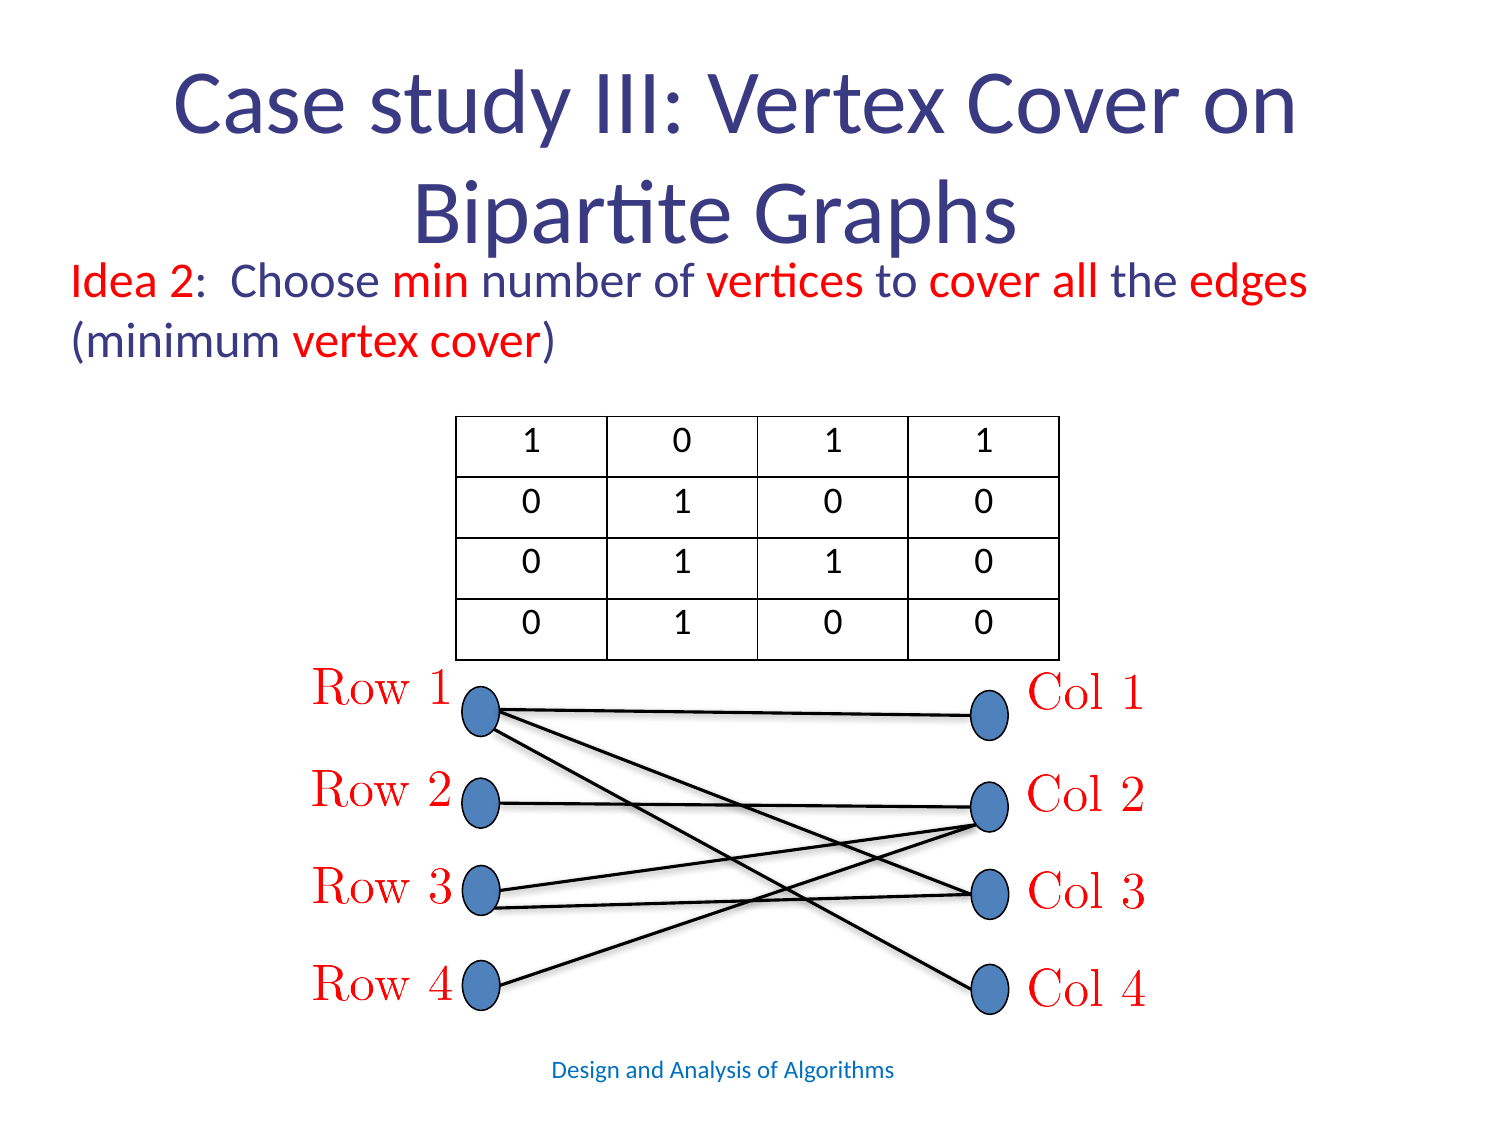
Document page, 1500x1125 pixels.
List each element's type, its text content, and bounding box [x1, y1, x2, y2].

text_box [499, 802, 971, 808]
text_box [977, 782, 1009, 833]
text_box Design and Analysis of Algorithms [536, 1046, 1012, 1107]
table_cell 0 [909, 539, 1058, 598]
text_box [462, 865, 488, 916]
picture [312, 867, 451, 904]
text_box Idea 2: Choose min number of vertices to cover all the edges (minimum vertex cover) [42, 232, 1458, 920]
table_cell 0 [909, 600, 1058, 659]
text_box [499, 824, 977, 986]
table_cell 0 [457, 478, 606, 537]
table_cell 1 [758, 539, 907, 598]
text_box [981, 869, 1009, 920]
picture [312, 769, 450, 807]
table_cell 0 [457, 600, 606, 659]
table_header 0 [608, 417, 757, 476]
picture [1028, 773, 1143, 812]
text_box [971, 690, 1009, 741]
table_cell 0 [758, 600, 907, 659]
picture [1028, 871, 1144, 910]
text_box [461, 778, 488, 829]
picture [312, 964, 452, 1002]
text_box [461, 686, 499, 737]
picture [1029, 968, 1145, 1007]
title Case study III: Vertex Cover on Bipartite Graphs [0, 26, 1476, 121]
table_cell 0 [457, 539, 606, 598]
table_cell 1 [608, 478, 757, 537]
picture [312, 668, 449, 705]
table_cell 0 [909, 478, 1058, 537]
table_header 1 [909, 417, 1058, 476]
table_header 1 [457, 417, 606, 476]
picture [1028, 672, 1142, 710]
text_box [972, 964, 1009, 1015]
table_cell 0 [758, 478, 907, 537]
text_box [499, 711, 972, 728]
text_box [462, 960, 498, 1011]
table_header 1 [758, 417, 907, 476]
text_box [493, 728, 972, 830]
table_cell 1 [608, 600, 757, 659]
table_cell 1 [608, 539, 757, 598]
